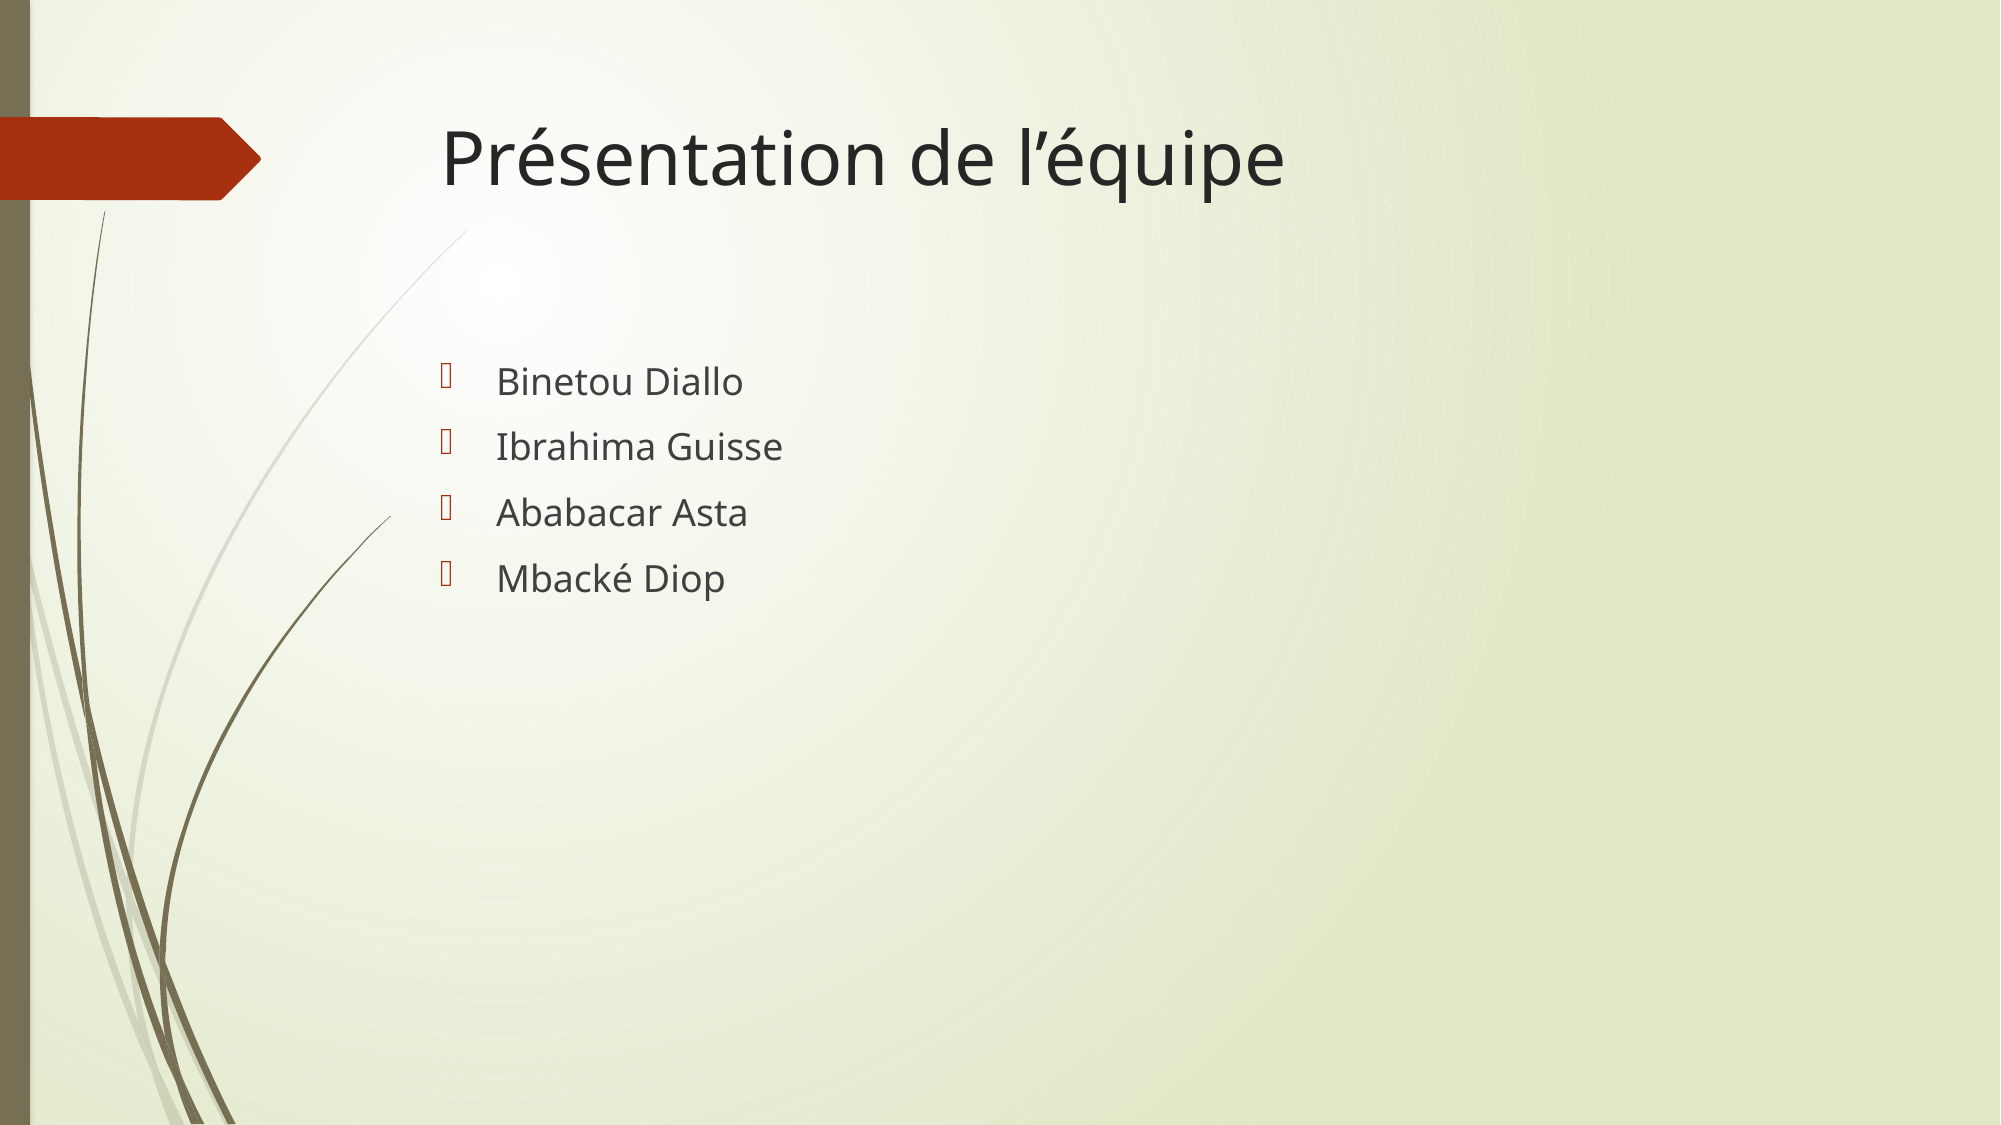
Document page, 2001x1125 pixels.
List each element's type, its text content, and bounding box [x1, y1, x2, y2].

title Présentation de l’équipe [425, 102, 1888, 313]
list Binetou Diallo Ibrahima Guisse Ababacar Asta Mbacké Diop [424, 350, 1888, 970]
